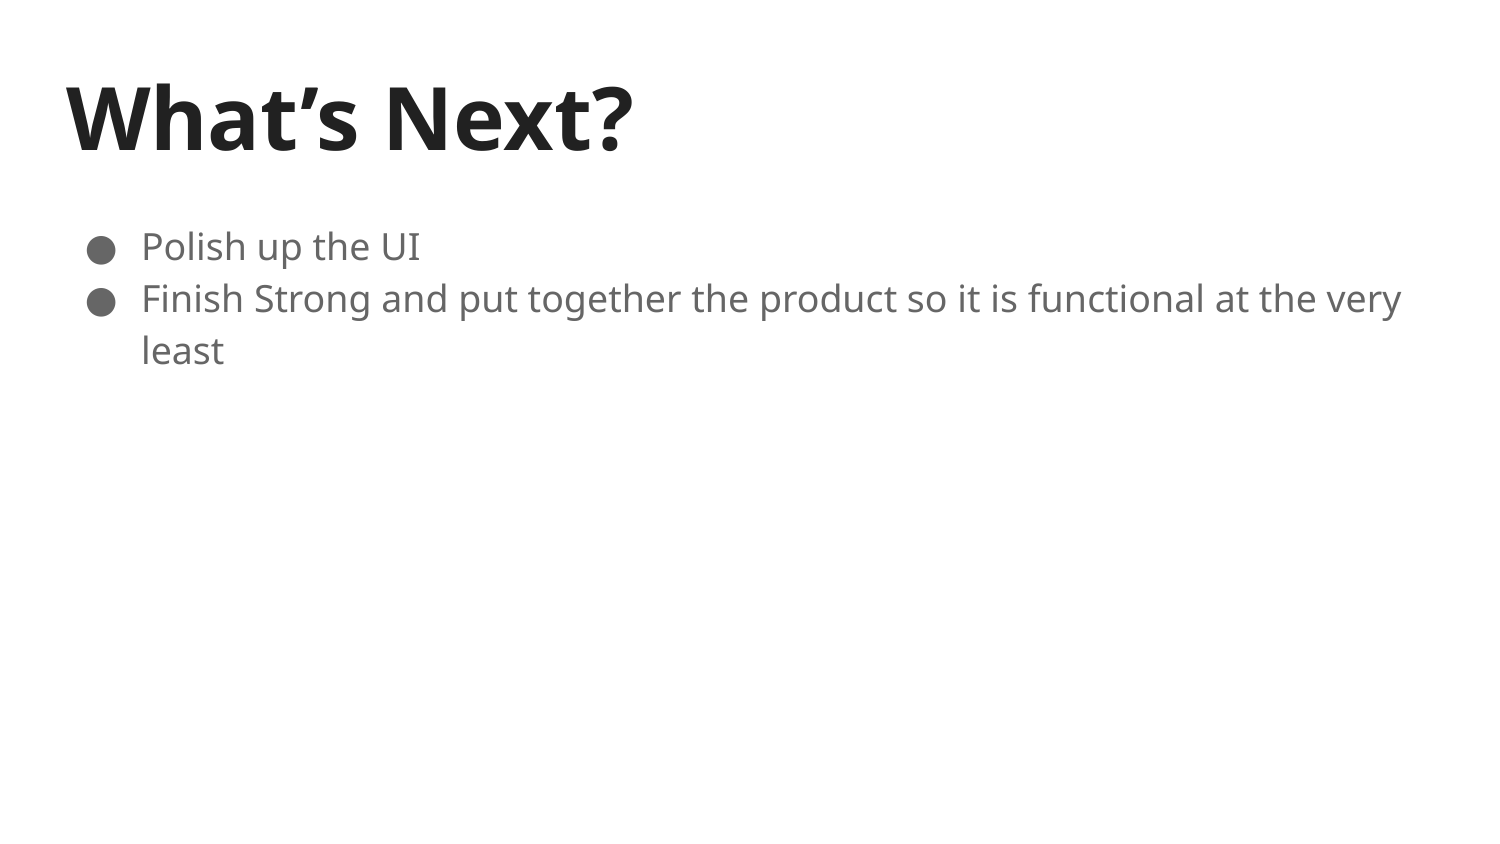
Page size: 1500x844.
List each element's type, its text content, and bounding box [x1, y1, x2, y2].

list Polish up the UI Finish Strong and put together the product so it is functional at the very least [51, 201, 1449, 750]
title What’s Next? [51, 48, 1449, 180]
